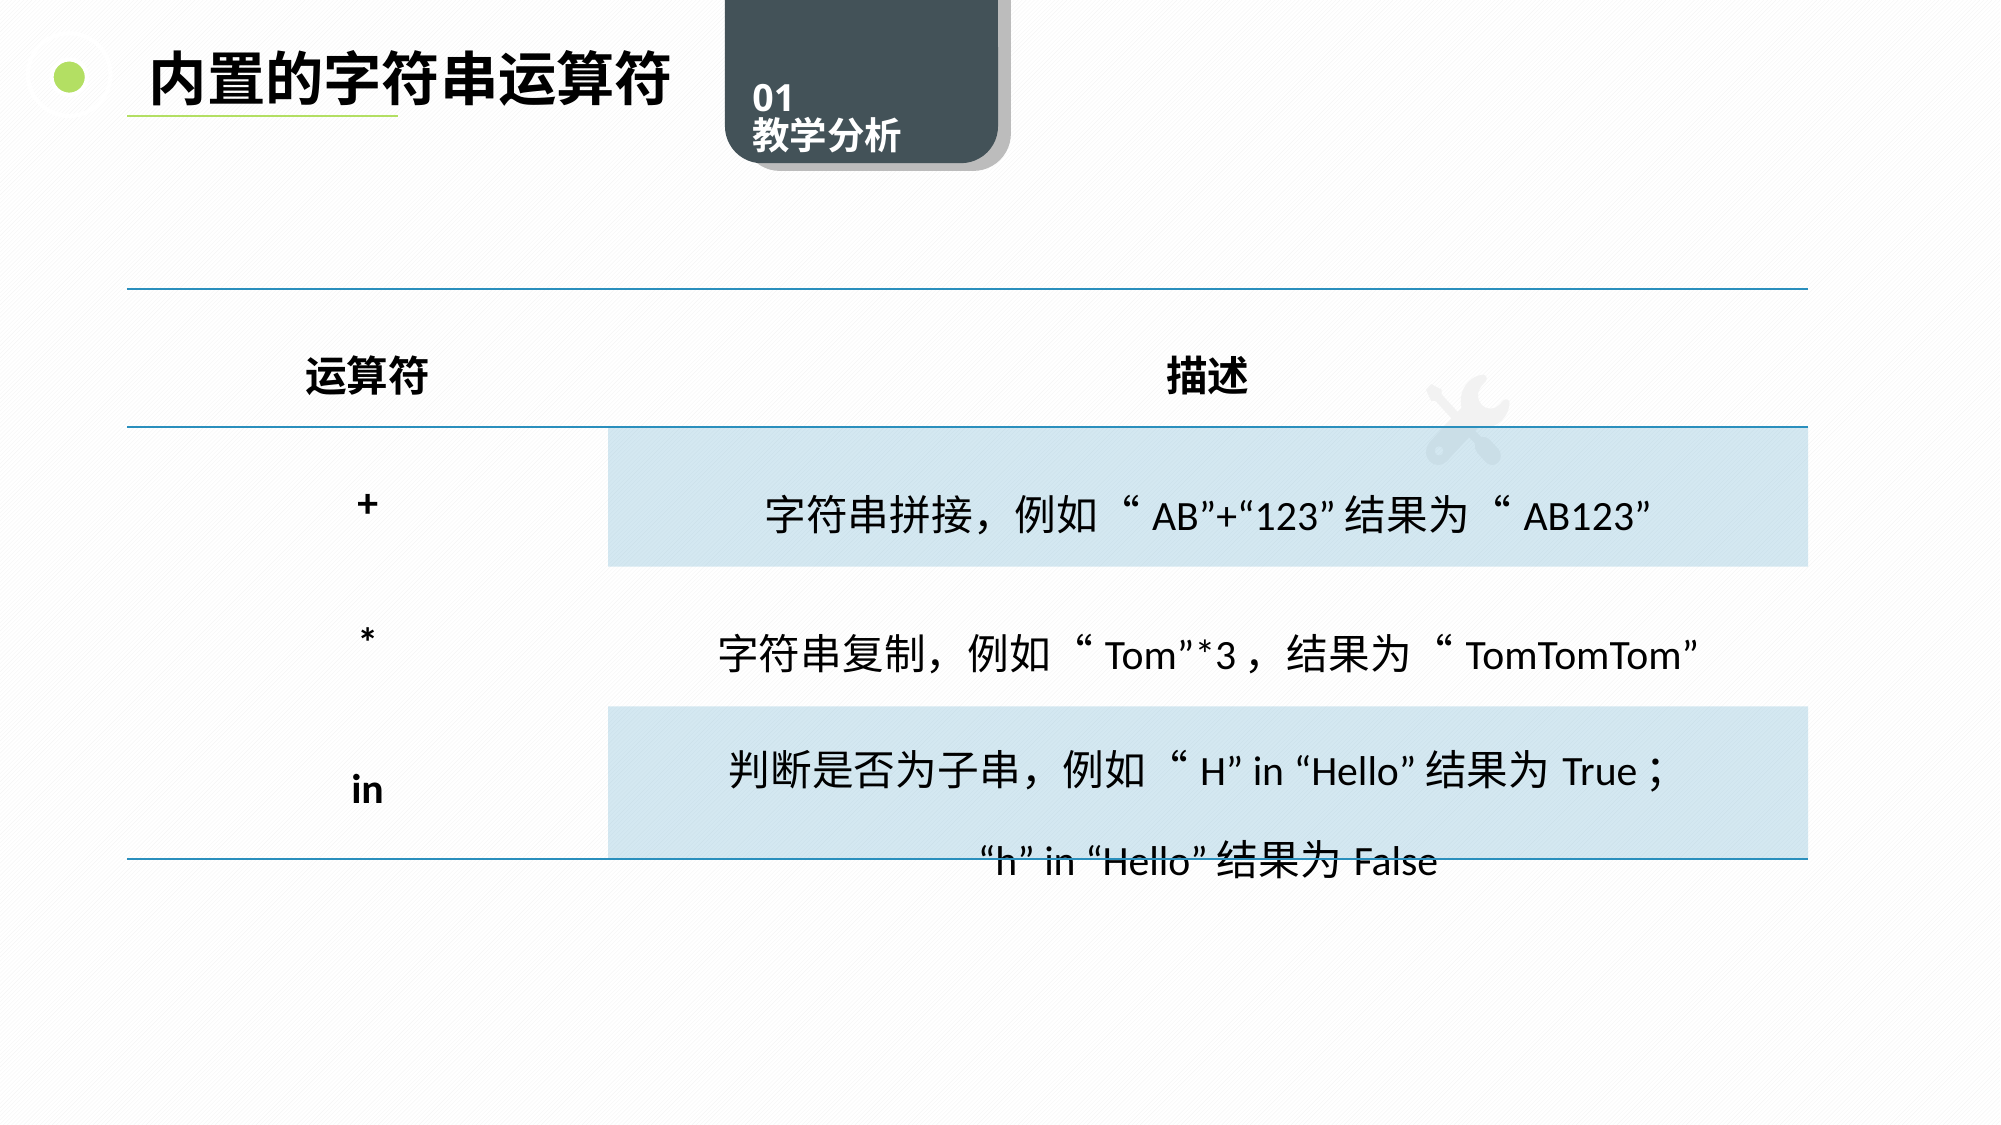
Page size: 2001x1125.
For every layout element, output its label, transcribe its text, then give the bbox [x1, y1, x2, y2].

table_cell * [127, 567, 608, 706]
table_cell 字符串拼接，例如“AB”+“123”结果为“AB123” [608, 428, 1808, 567]
table_cell 判断是否为子串，例如“H” in “Hello”结果为True； “h” in “Hello”结果为False [608, 706, 1808, 858]
table_cell 字符串复制，例如“Tom”*3，结果为“TomTomTom” [608, 567, 1808, 706]
table_header 描述 [608, 290, 1808, 426]
table_cell + [127, 428, 608, 567]
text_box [27, 33, 111, 117]
text_box 内置的字符串运算符 [134, 0, 2000, 120]
table_header 运算符 [127, 290, 608, 426]
table_cell in [127, 706, 608, 858]
